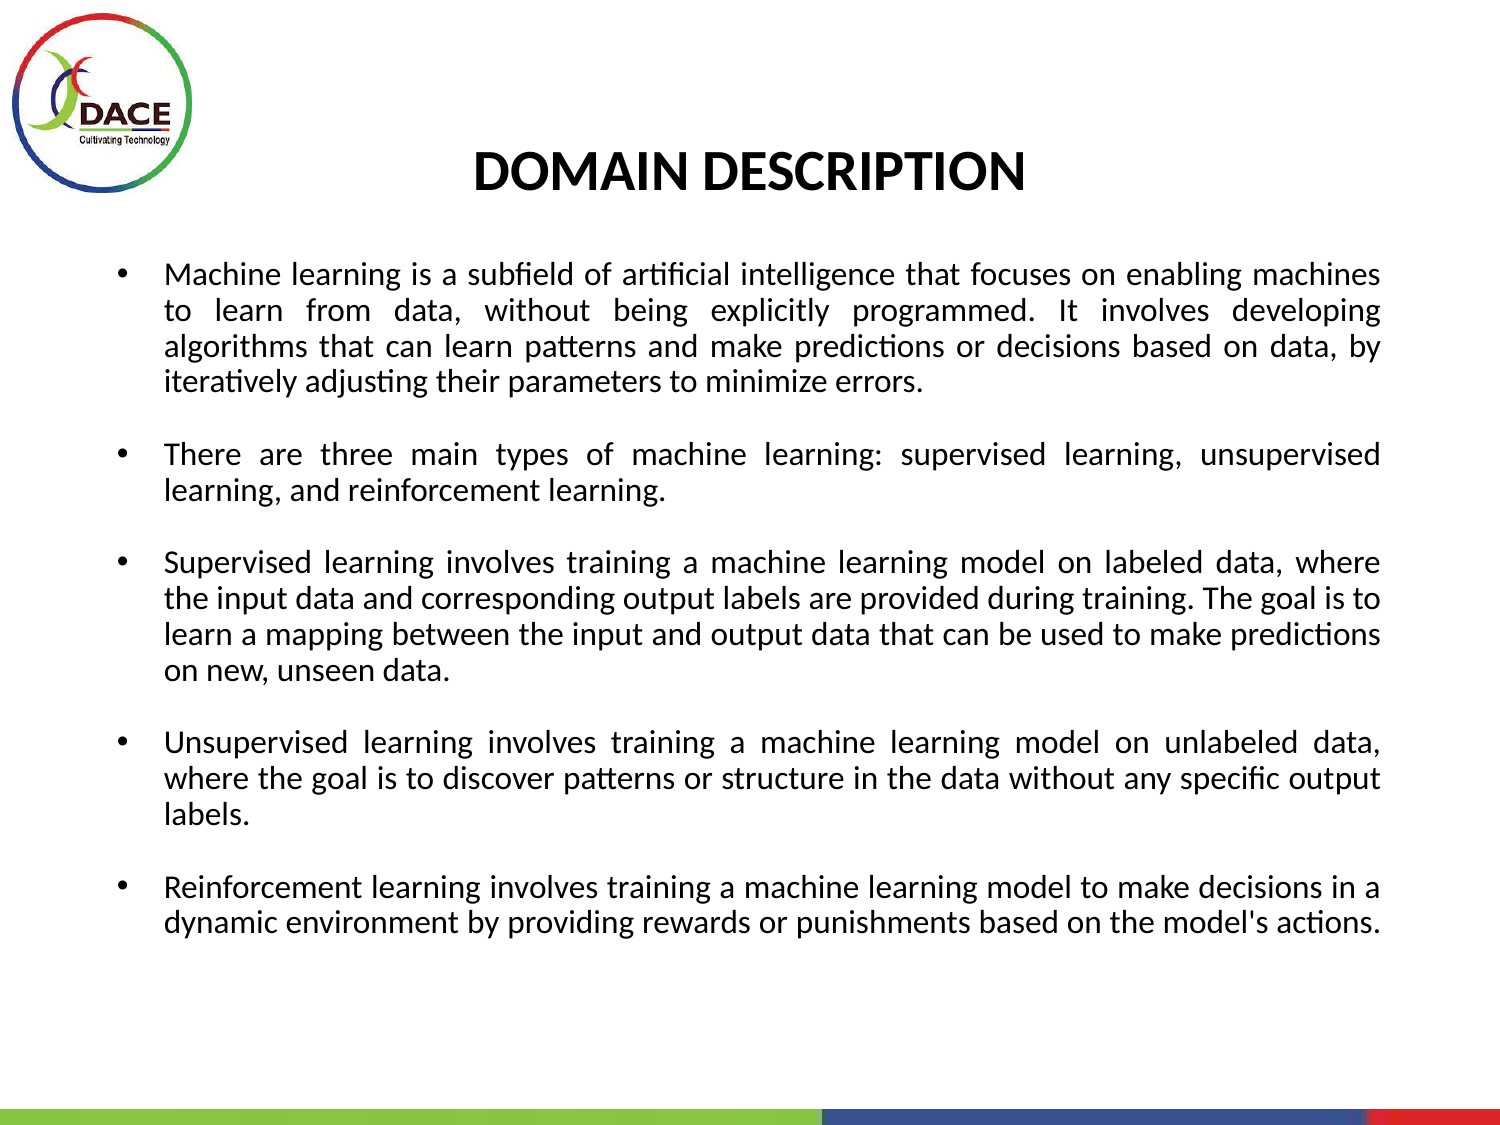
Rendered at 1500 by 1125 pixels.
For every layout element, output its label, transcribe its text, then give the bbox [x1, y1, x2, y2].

subtitle Machine learning is a subfield of artificial intelligence that focuses on enabling machines to learn from data, without being explicitly programmed. It involves developing algorithms that can learn patterns and make predictions or decisions based on data, by iteratively adjusting their parameters to minimize errors. There are three main types of machine learning: supervised learning, unsupervised learning, and reinforcement learning. Supervised learning involves training a machine learning model on labeled data, where the input data and corresponding output labels are provided during training. The goal is to learn a mapping between the input and output data that can be used to make predictions on new, unseen data. Unsupervised learning involves training a machine learning model on unlabeled data, where the goal is to discover patterns or structure in the data without any specific output labels. Reinforcement learning involves training a machine learning model to make decisions in a dynamic environment by providing rewards or punishments based on the model's actions. [101, 193, 1399, 1005]
picture [12, 13, 193, 194]
title DOMAIN DESCRIPTION [198, 104, 1388, 193]
picture [0, 1109, 1500, 1125]
